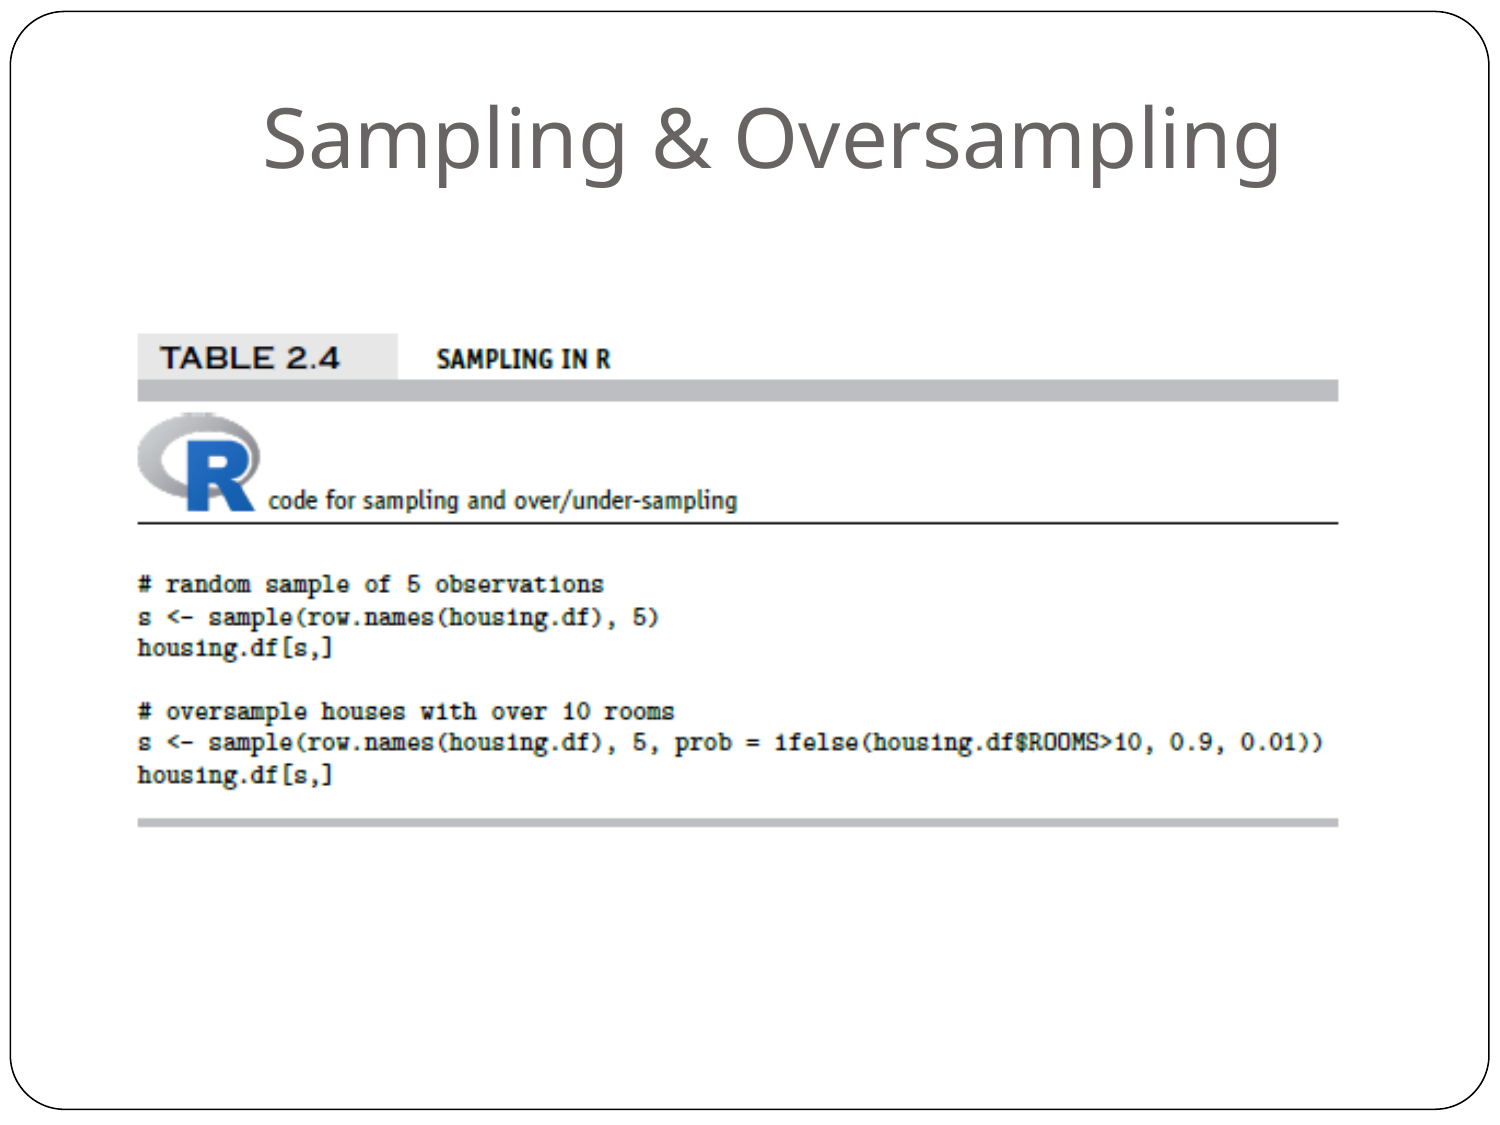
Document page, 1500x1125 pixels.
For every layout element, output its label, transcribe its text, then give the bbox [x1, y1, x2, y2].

picture [112, 299, 1364, 843]
title Sampling & Oversampling [150, 45, 1425, 200]
